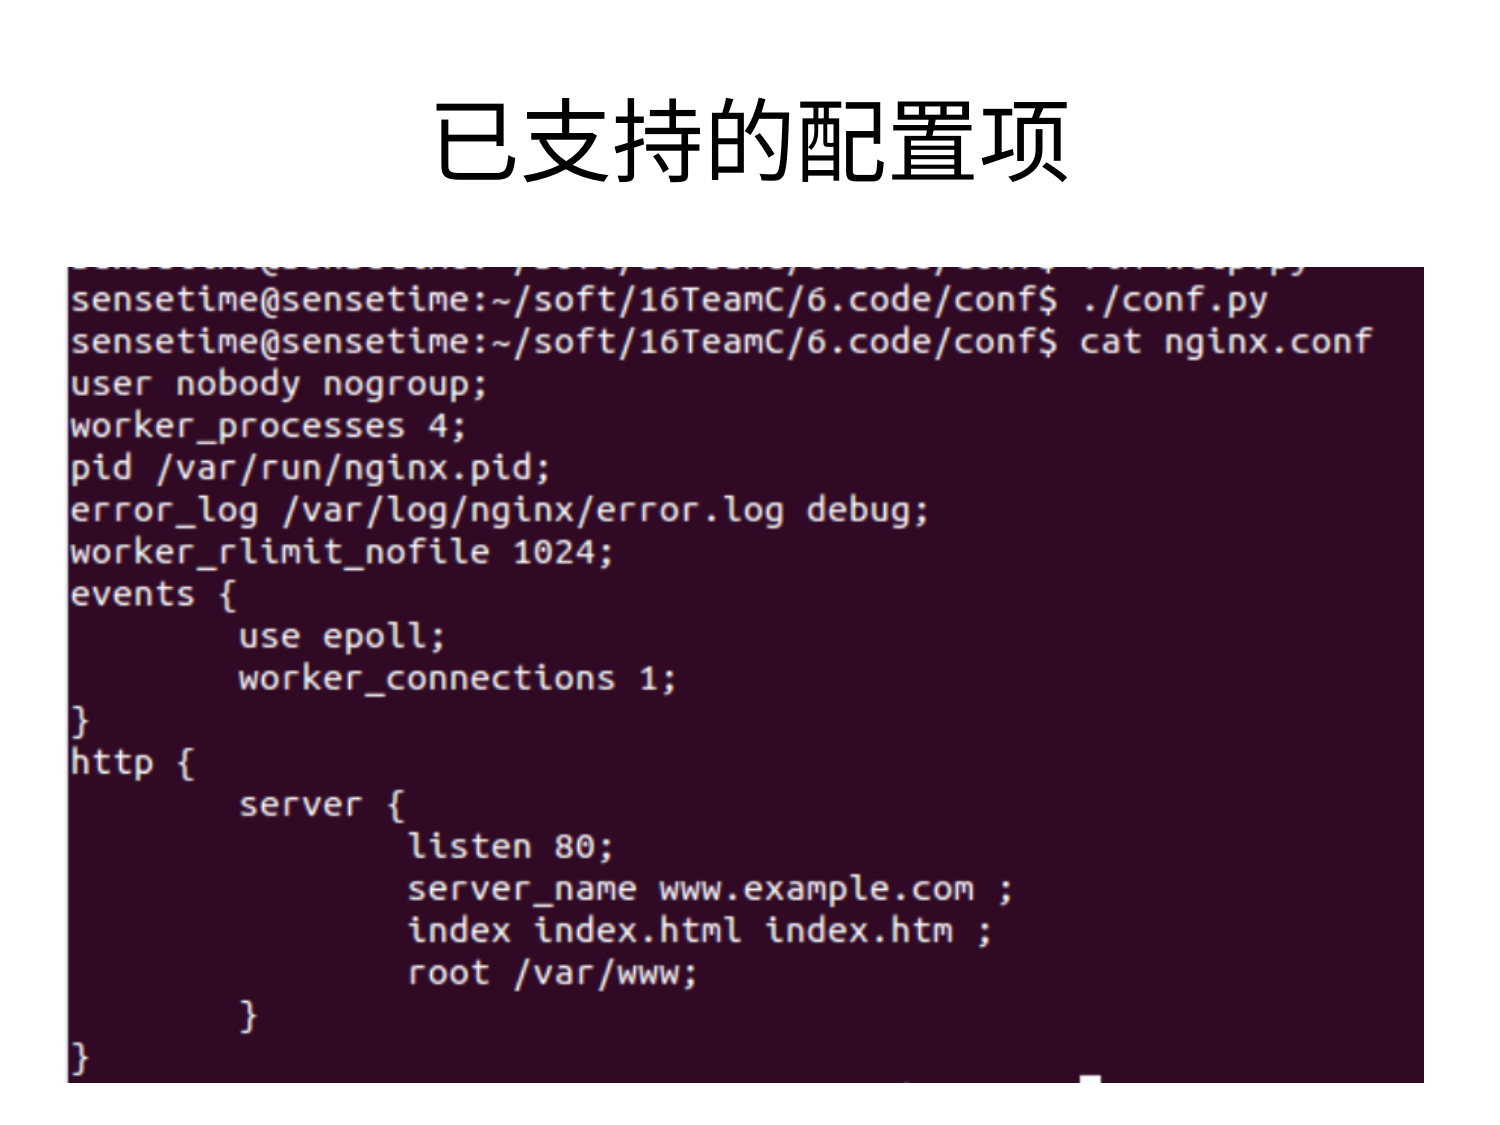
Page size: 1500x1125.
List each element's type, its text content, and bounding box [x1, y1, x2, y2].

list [64, 266, 1425, 1083]
title 已支持的配置项 [75, 45, 1425, 233]
